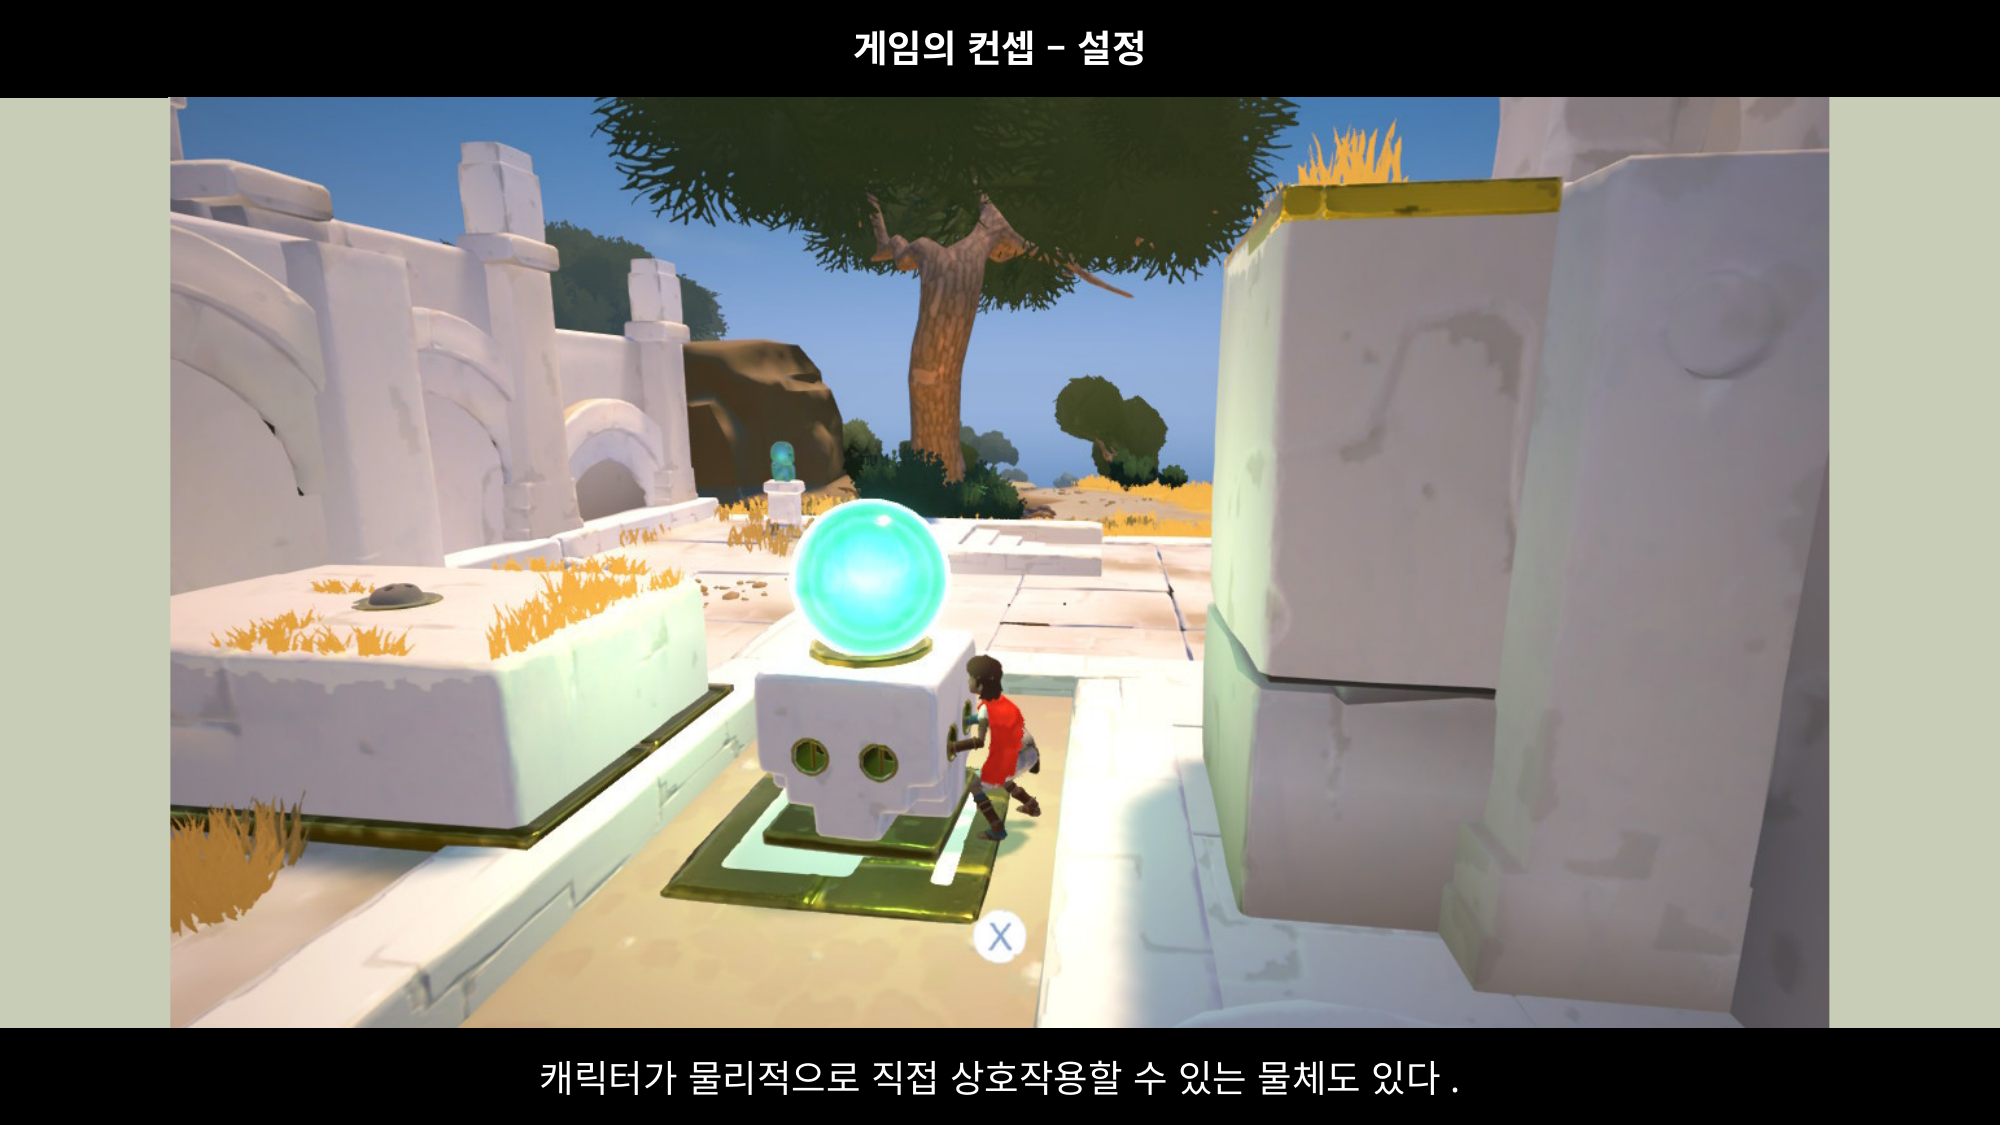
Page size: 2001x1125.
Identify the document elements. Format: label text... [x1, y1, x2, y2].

text_box [1830, 97, 2000, 1028]
text_box 게임의 컨셉 – 설정 [0, 0, 2000, 97]
text_box [0, 97, 170, 1028]
text_box 캐릭터가 물리적으로 직접 상호작용할 수 있는 물체도 있다. [0, 1028, 2000, 1125]
picture [170, 95, 1830, 1030]
